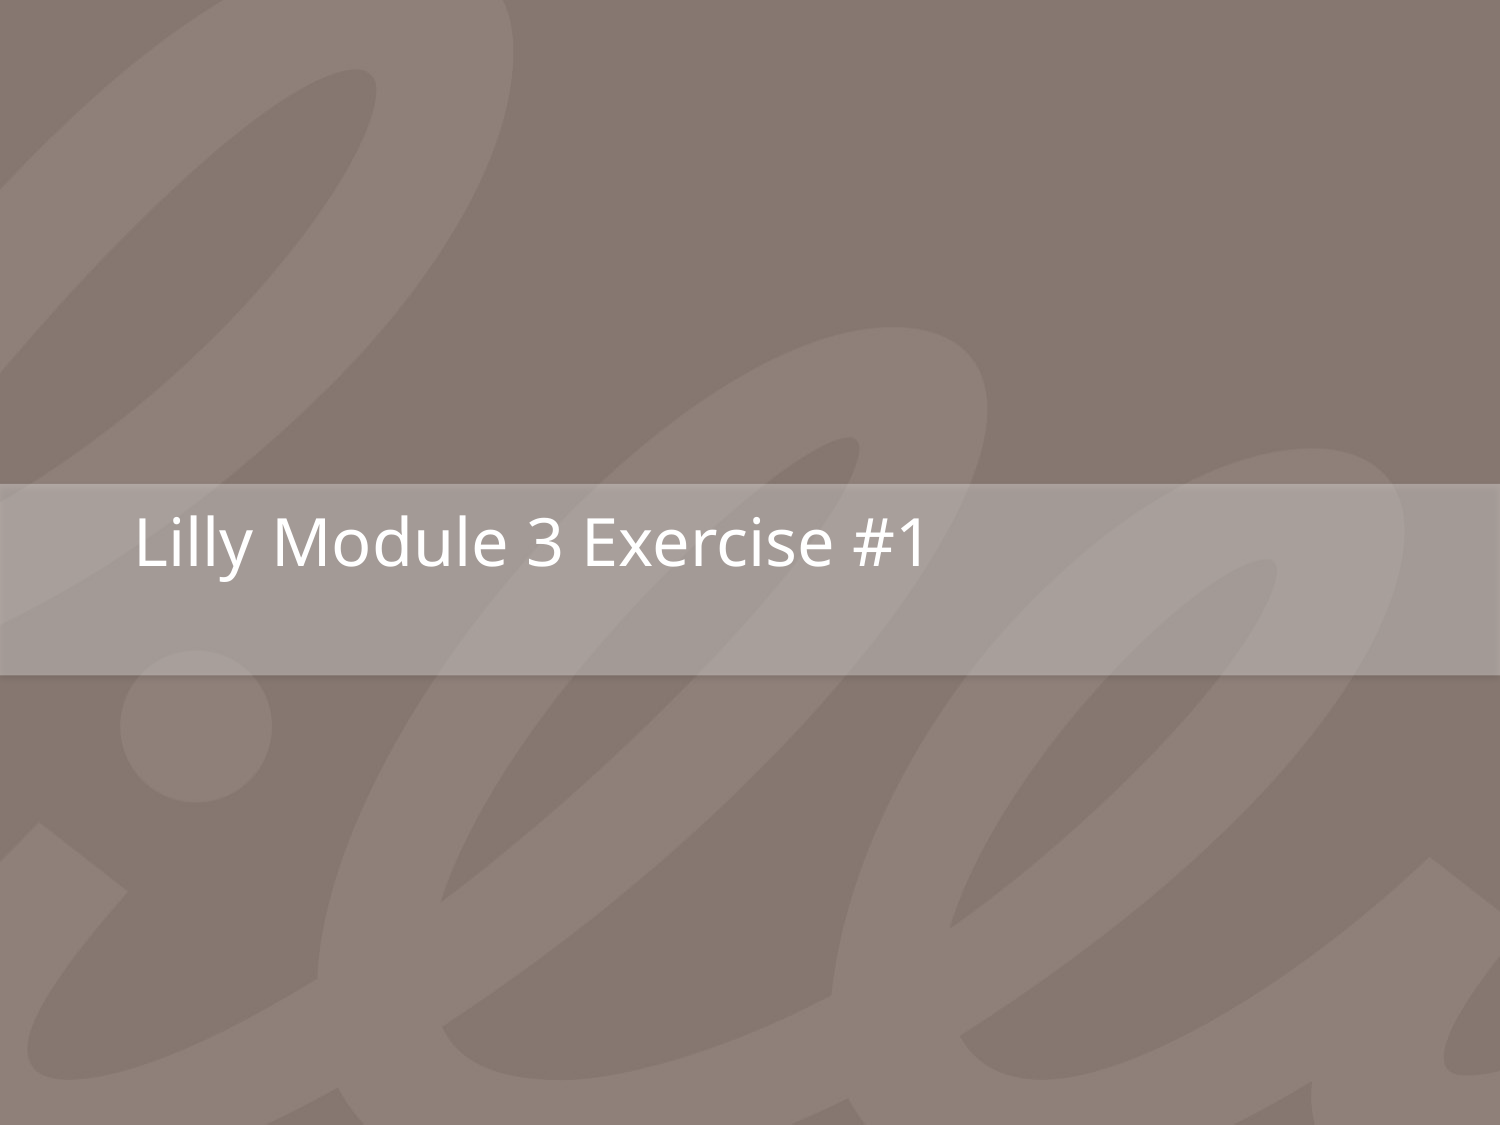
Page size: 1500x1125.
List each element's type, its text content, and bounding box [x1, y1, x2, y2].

picture [0, 676, 1500, 1125]
picture [0, 0, 1500, 483]
title Lilly Module 3 Exercise #1 [118, 483, 1394, 676]
slide_number 26 [1394, 483, 1500, 488]
slide_number 26 [0, 483, 118, 487]
